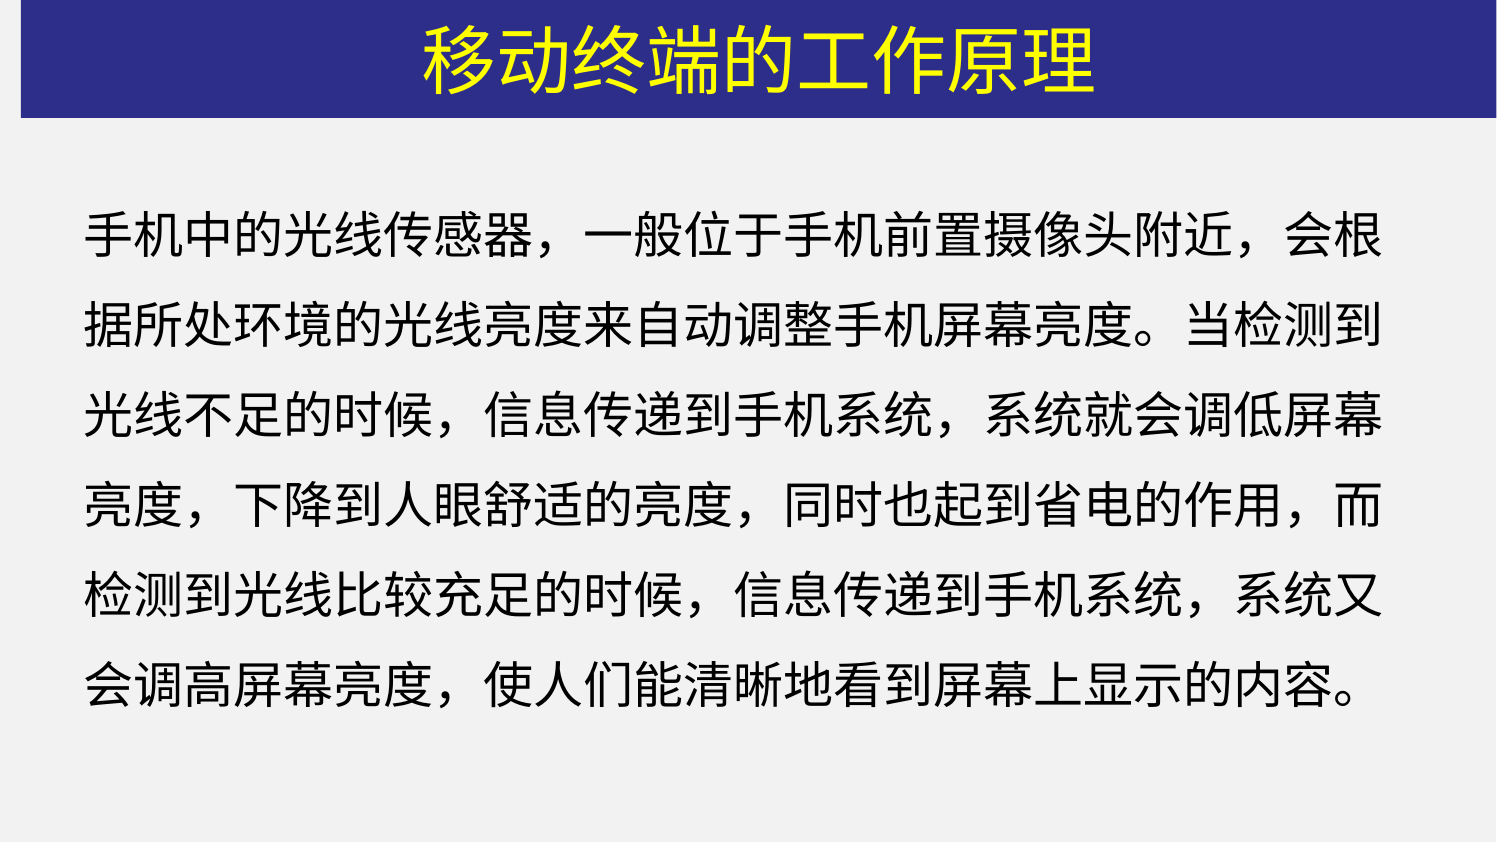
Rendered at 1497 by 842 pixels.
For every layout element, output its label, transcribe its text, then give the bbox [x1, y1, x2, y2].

text_box 手机中的光线传感器，一般位于手机前置摄像头附近，会根据所处环境的光线亮度来自动调整手机屏幕亮度。当检测到光线不足的时候，信息传递到手机系统，系统就会调低屏幕亮度，下降到人眼舒适的亮度，同时也起到省电的作用，而检测到光线比较充足的时候，信息传递到手机系统，系统又会调高屏幕亮度，使人们能清晰地看到屏幕上显示的内容。 [68, 166, 1428, 722]
title 移动终端的工作原理 [20, 0, 1497, 118]
